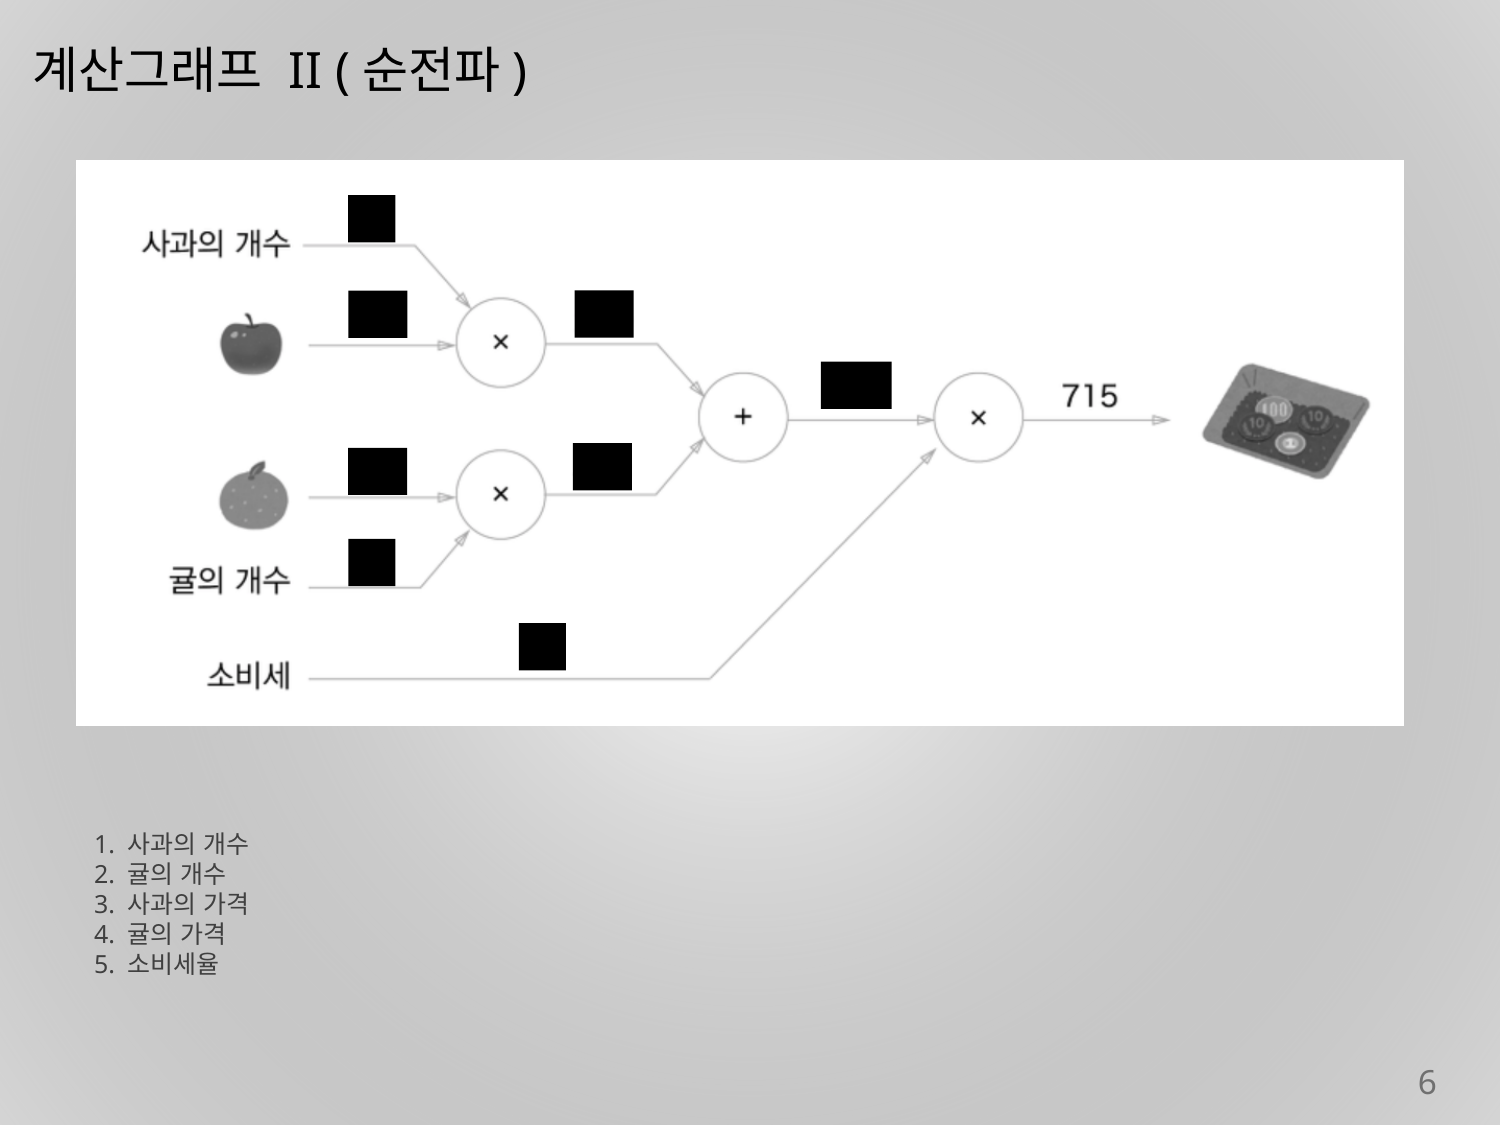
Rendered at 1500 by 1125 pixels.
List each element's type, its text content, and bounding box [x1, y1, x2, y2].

text_box 계산그래프 II (순전파) [17, 30, 656, 106]
slide_number 6 [1403, 1053, 1498, 1125]
picture [75, 160, 1404, 726]
text_box 1. 사과의 개수 2. 귤의 개수 3. 사과의 가격 4. 귤의 가격 5. 소비세율 [79, 821, 1450, 1058]
